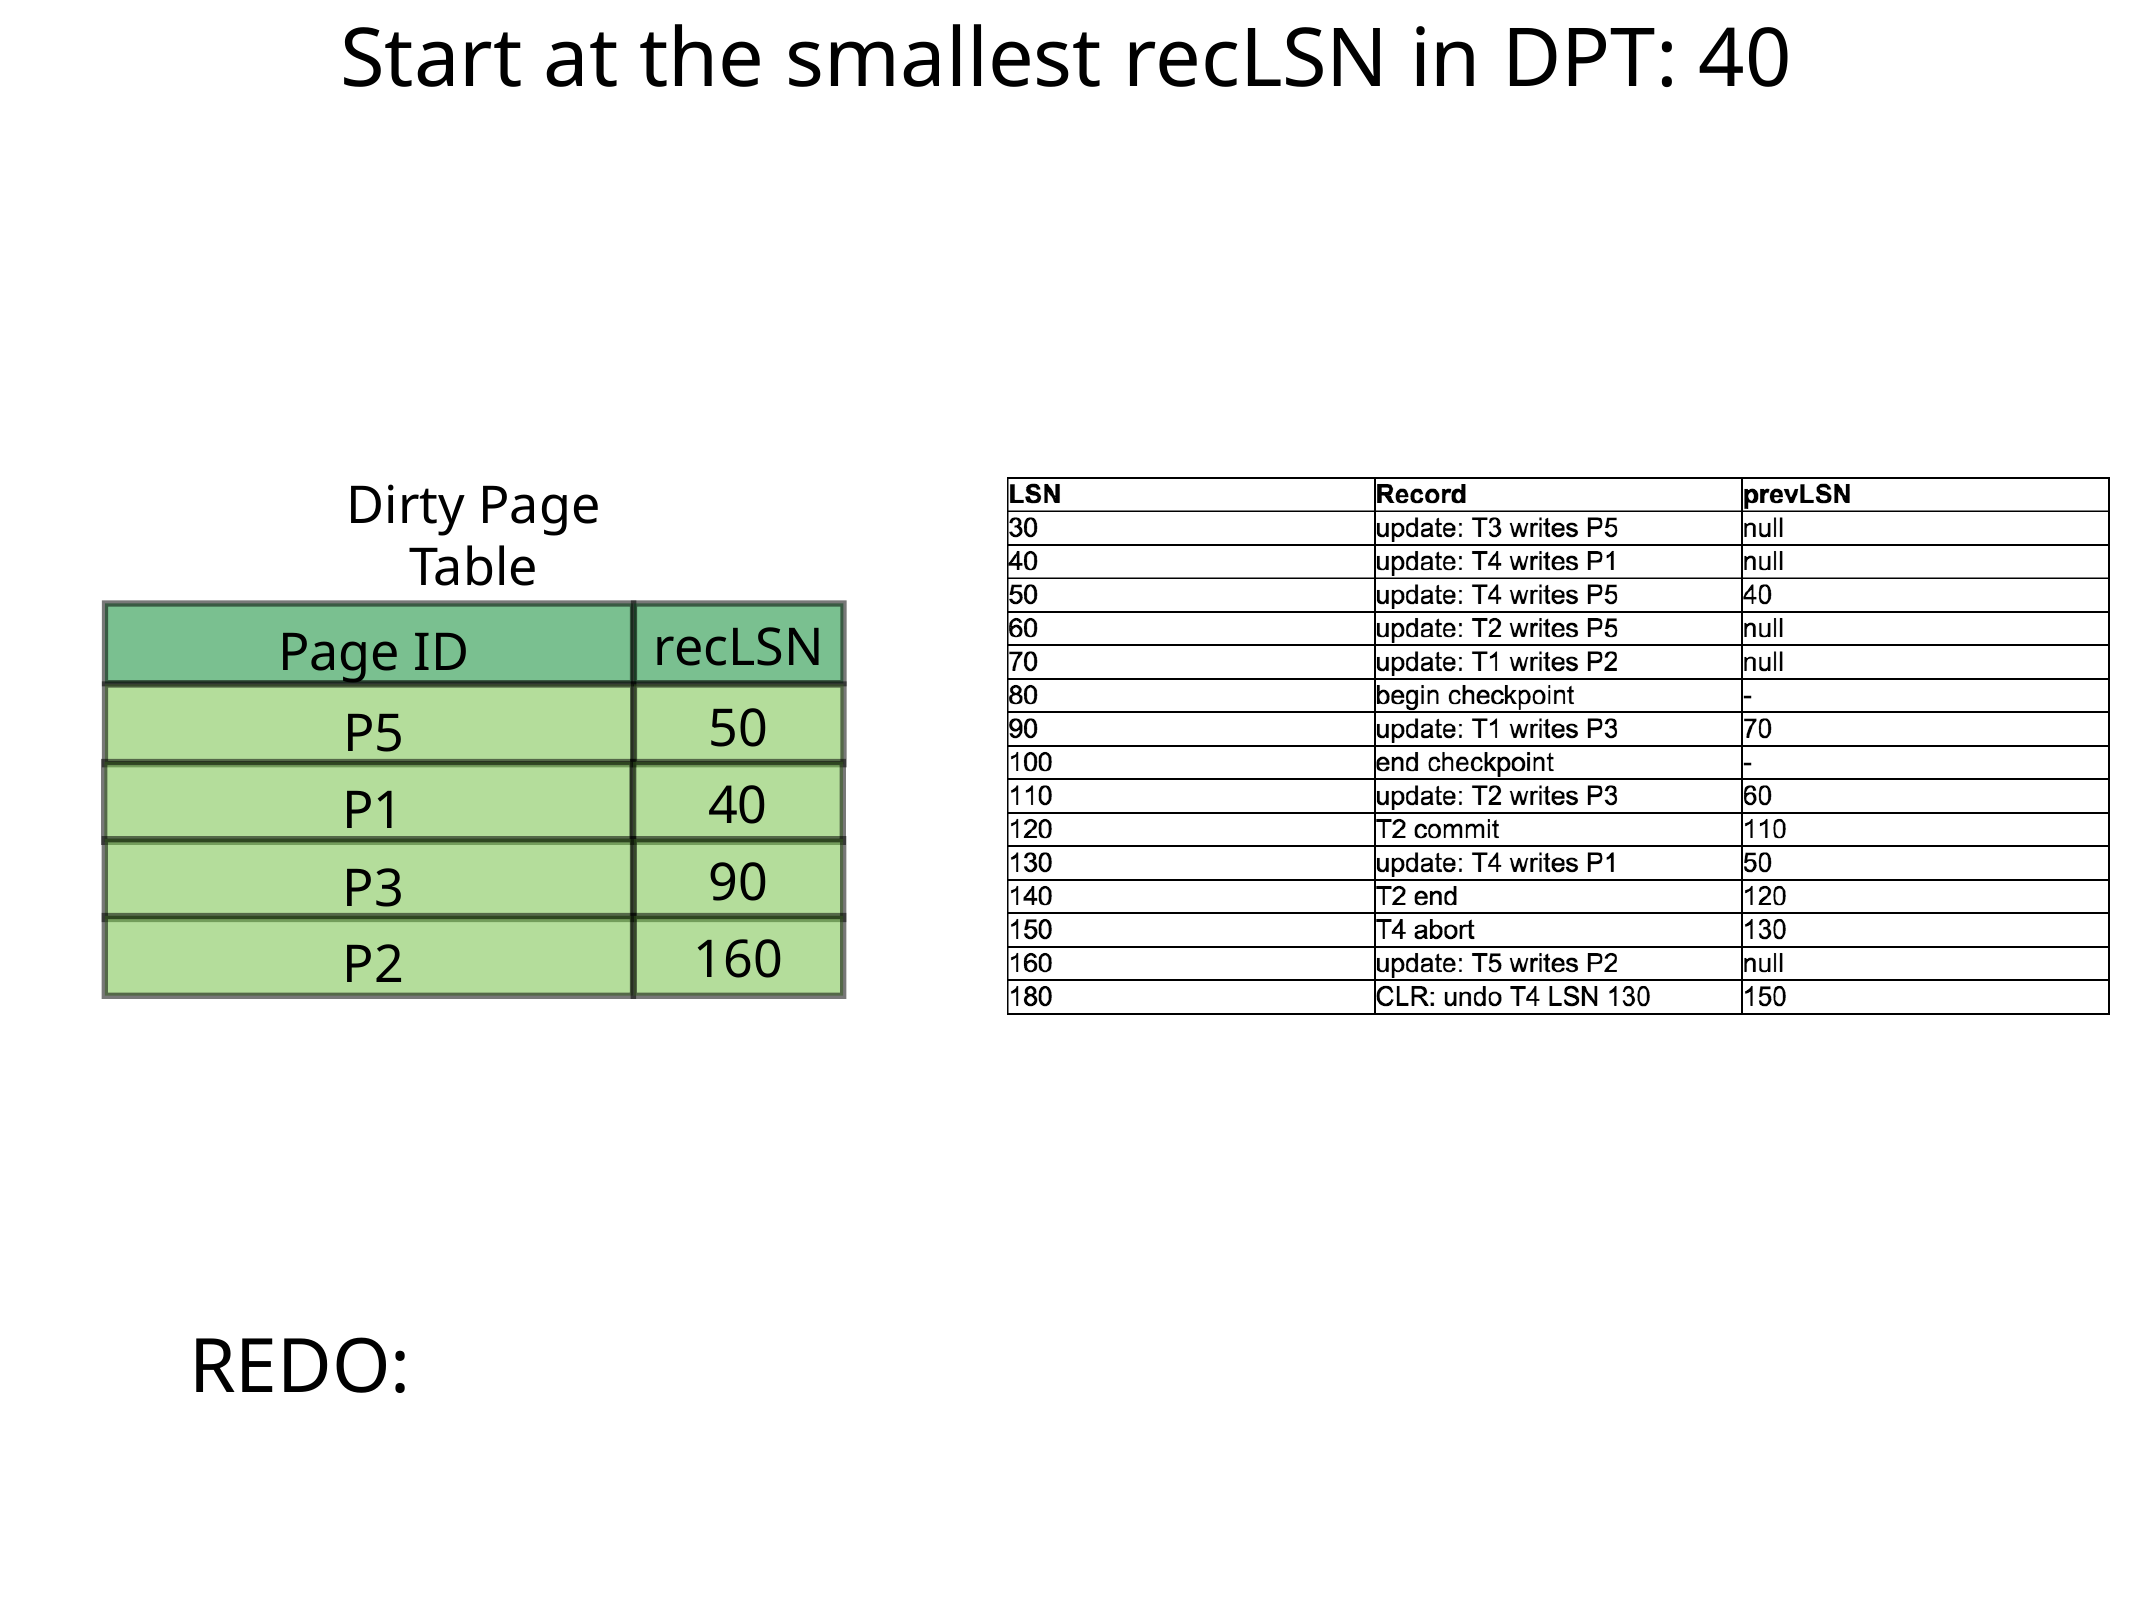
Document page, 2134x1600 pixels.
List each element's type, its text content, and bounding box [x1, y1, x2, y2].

text_box [105, 603, 633, 684]
text_box [633, 684, 844, 689]
text_box [105, 684, 633, 761]
text_box P1 [248, 772, 498, 839]
text_box 50 [631, 689, 846, 762]
text_box Dirty Page Table [269, 495, 678, 572]
text_box [633, 839, 844, 844]
text_box 90 [631, 844, 846, 916]
text_box [104, 915, 633, 996]
picture [1001, 472, 2120, 1024]
text_box P3 [248, 849, 499, 915]
text_box P2 [248, 926, 499, 998]
text_box 40 [631, 766, 846, 839]
text_box P5 [249, 694, 499, 761]
text_box [633, 915, 844, 920]
text_box [104, 839, 633, 915]
text_box REDO: [180, 1308, 2002, 1416]
text_box recLSN [631, 608, 846, 681]
text_box [104, 761, 633, 839]
text_box [633, 603, 844, 608]
text_box [633, 761, 843, 766]
text_box Page ID [249, 613, 499, 684]
text_box 160 [631, 920, 846, 993]
list Start at the smallest recLSN in DPT: 40 [155, 4, 1978, 186]
